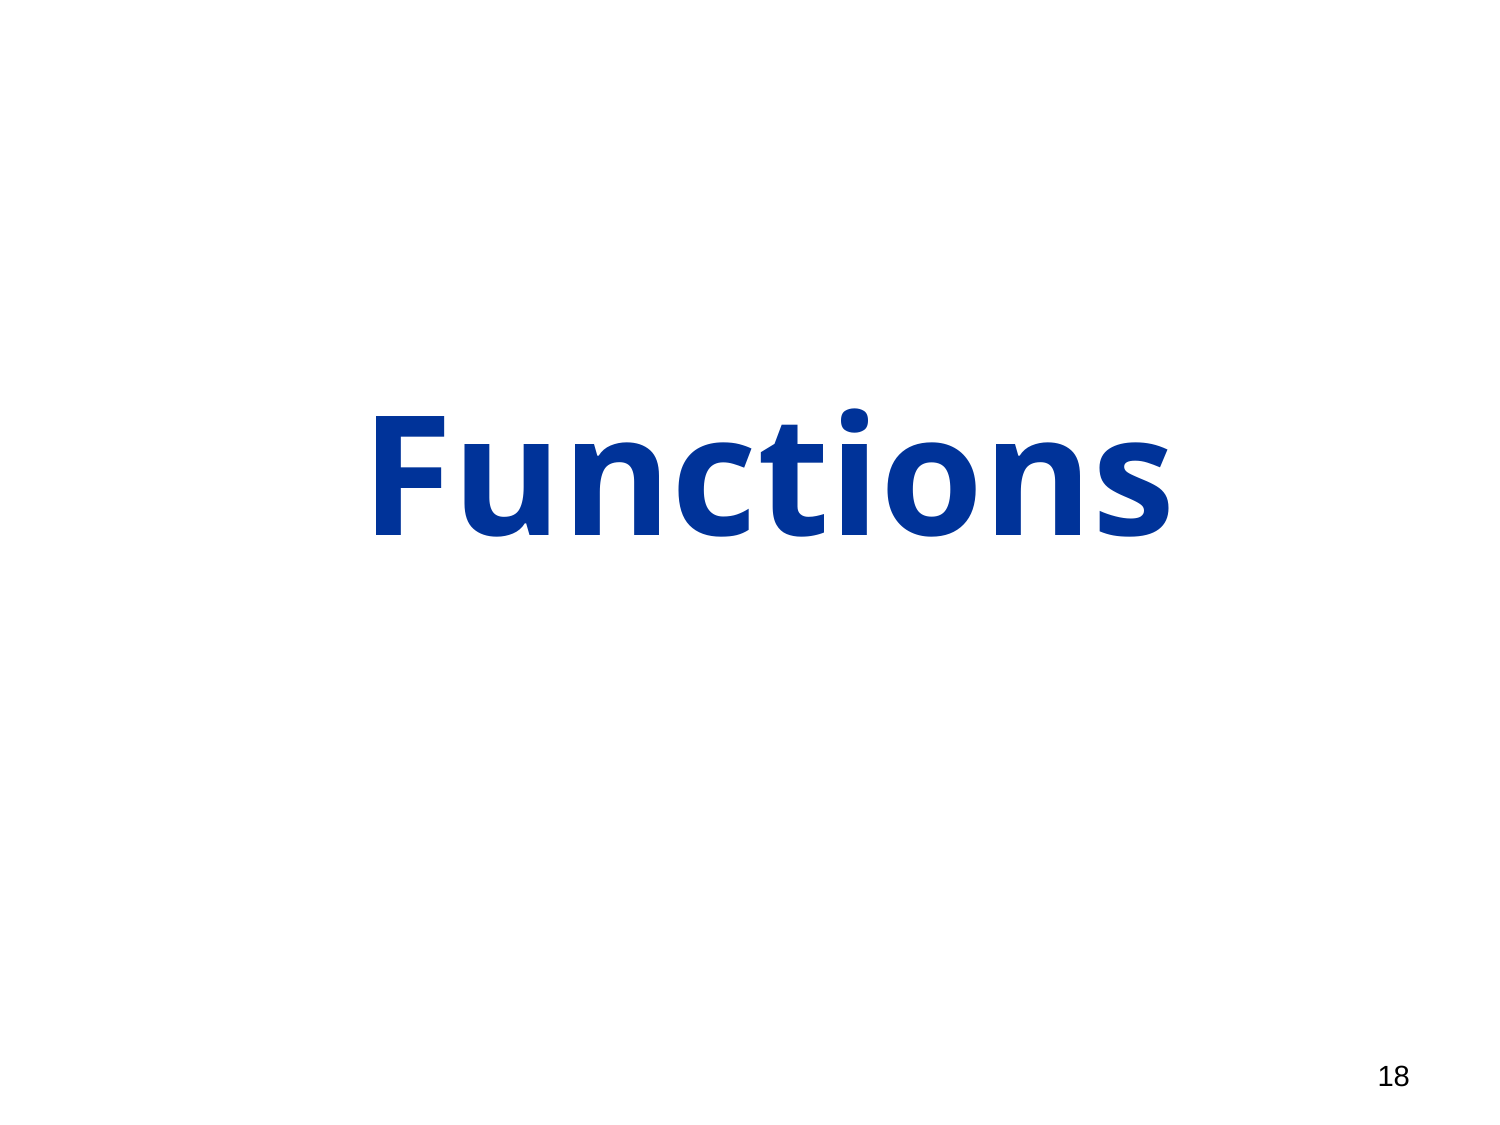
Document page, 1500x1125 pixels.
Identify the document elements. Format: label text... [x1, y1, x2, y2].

slide_number 18 [1074, 1049, 1426, 1088]
text_box Functions [237, 399, 1300, 650]
